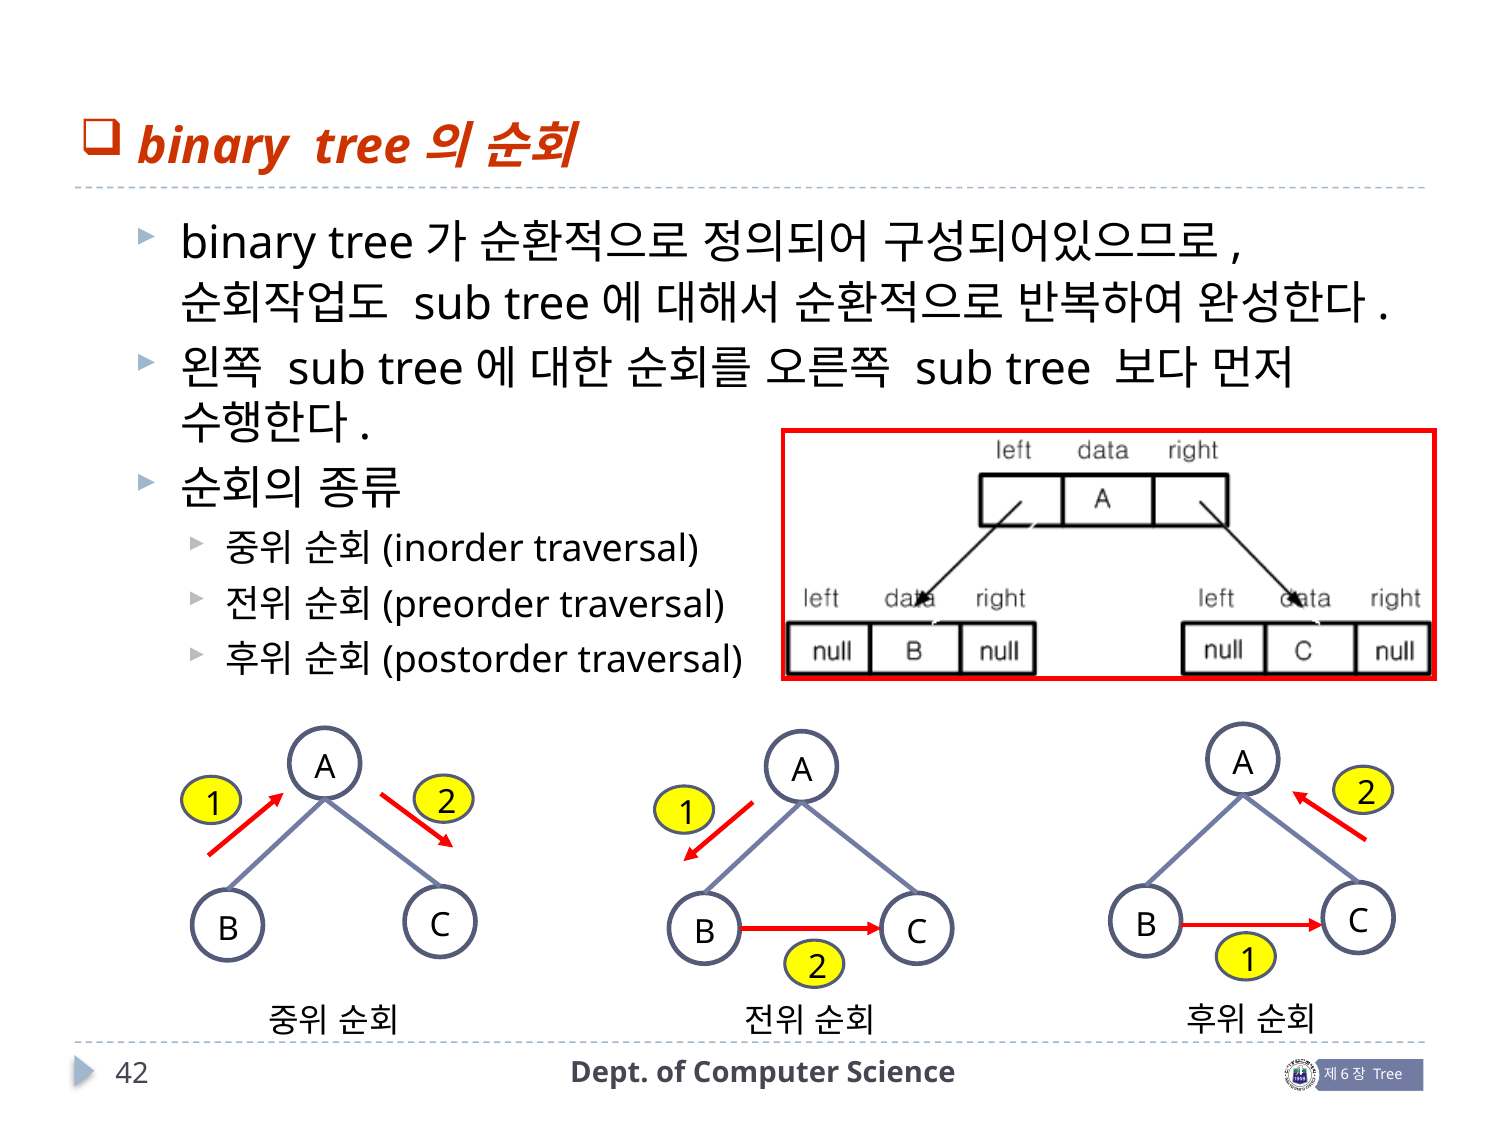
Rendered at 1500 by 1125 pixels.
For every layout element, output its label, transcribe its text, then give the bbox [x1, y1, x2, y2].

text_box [325, 798, 441, 887]
text_box B [1108, 884, 1183, 958]
text_box 1 [653, 784, 714, 835]
text_box C [1321, 881, 1396, 955]
picture [1285, 1059, 1316, 1090]
text_box 1 [1214, 938, 1277, 982]
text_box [1291, 791, 1367, 841]
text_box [208, 792, 284, 856]
text_box 1 [180, 774, 241, 824]
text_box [380, 793, 454, 848]
slide_number 42 [100, 1042, 426, 1103]
picture [785, 432, 1433, 677]
text_box binary tree의 순회 [64, 113, 1415, 183]
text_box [1145, 794, 1244, 886]
text_box 2 [783, 942, 846, 987]
list binary tree가 순환적으로 정의되어 구성되어있으므로, 순회작업도 sub tree에 대해서 순환적으로 반복하여 완성한다. 왼쪽 sub tree에 대한 순회를 오른쪽 sub tree 보다 먼저 수행한다. 순회의 종류 중위 순회(inorder traversal) 전위 순회(preorder traversal) 후위 순회(postorder traversal) [75, 200, 1425, 1010]
text_box 2 [413, 773, 475, 821]
text_box B [190, 888, 265, 962]
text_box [683, 801, 754, 862]
text_box A [287, 726, 362, 798]
text_box 중위 순회 [253, 987, 415, 1047]
text_box C [879, 891, 954, 966]
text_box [704, 801, 802, 894]
text_box C [403, 885, 478, 959]
footer Dept. of Computer Science [475, 1042, 1051, 1103]
text_box A [764, 729, 839, 801]
text_box B [667, 891, 742, 966]
text_box A [1205, 722, 1280, 794]
text_box 전위 순회 [730, 987, 892, 1047]
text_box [1244, 794, 1359, 883]
text_box 2 [1332, 764, 1395, 814]
text_box 후위 순회 [1171, 986, 1333, 1046]
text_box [227, 798, 325, 890]
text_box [802, 801, 918, 894]
